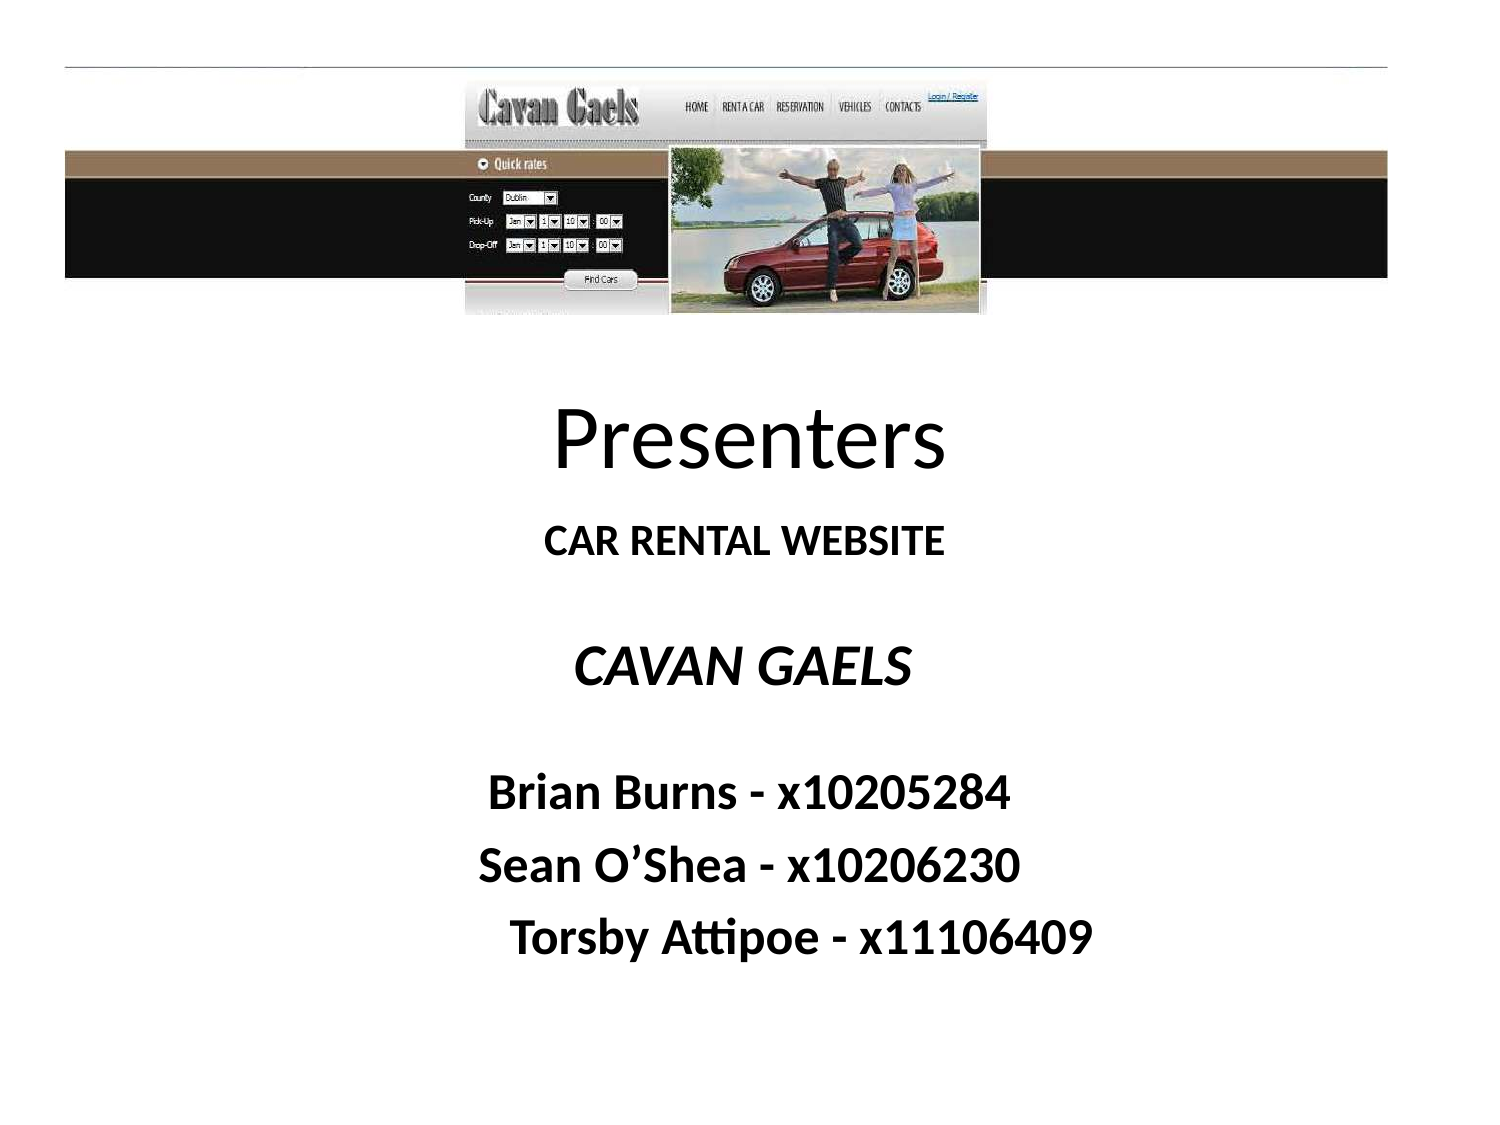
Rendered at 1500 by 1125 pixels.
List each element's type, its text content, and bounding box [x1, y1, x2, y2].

subtitle CAR RENTAL WEBSITE CAVAN GAELS Brian Burns - x10205284 Sean O’Shea - x10206230 Torsby Attipoe - x11106409 [225, 503, 1275, 1012]
title Presenters [112, 349, 1388, 516]
picture [64, 66, 1389, 315]
